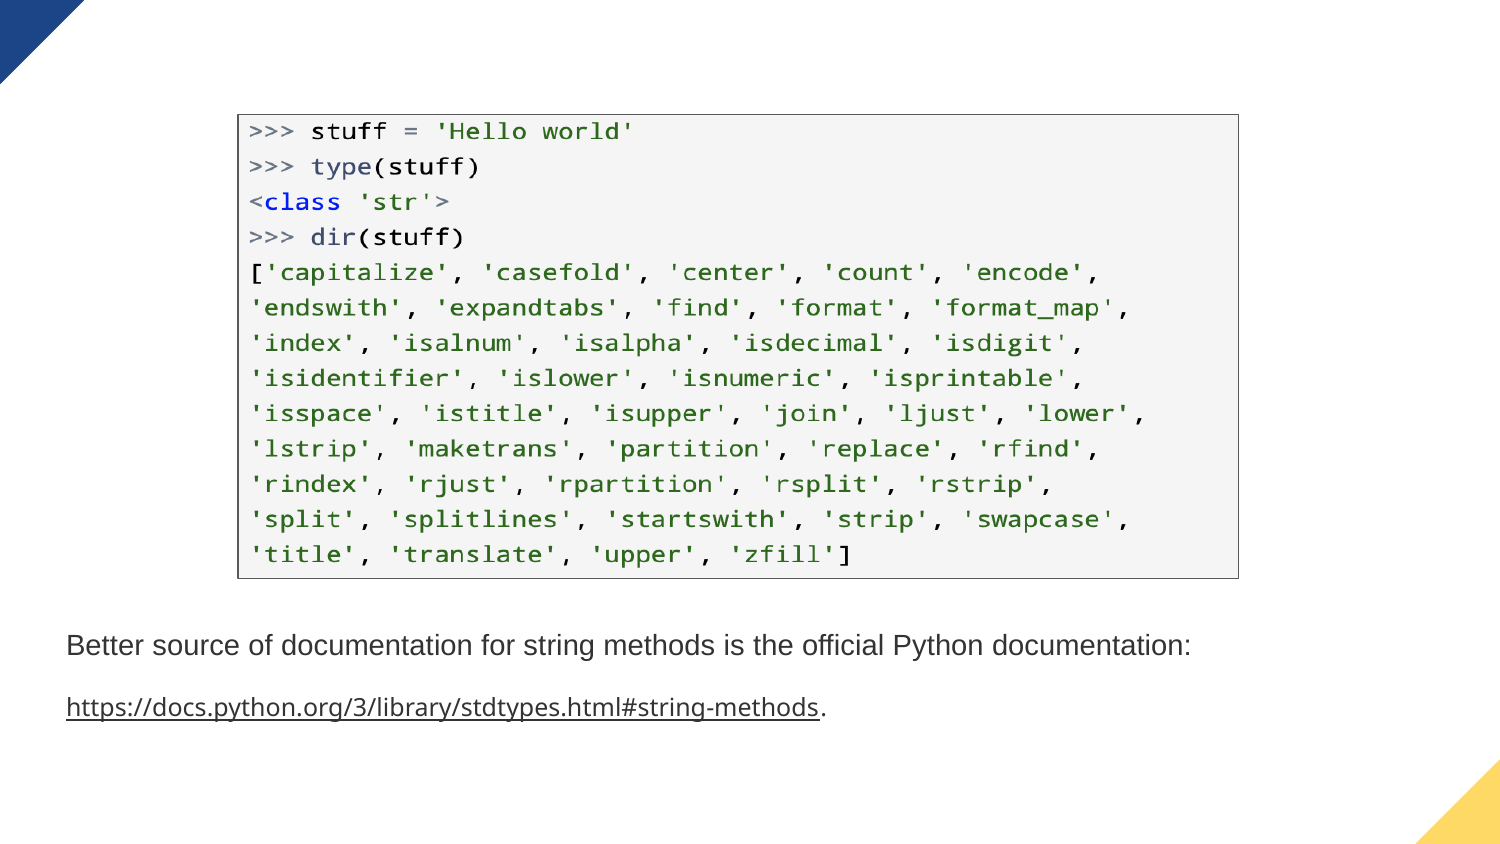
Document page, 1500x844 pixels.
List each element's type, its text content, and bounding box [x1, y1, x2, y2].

text_box [1416, 760, 1500, 844]
list Better source of documentation for string methods is the official Python documentation: https://docs.python.org/3/library/stdtypes.html#string-methods. [51, 93, 1449, 750]
text_box [0, 0, 84, 84]
picture [238, 114, 1238, 578]
